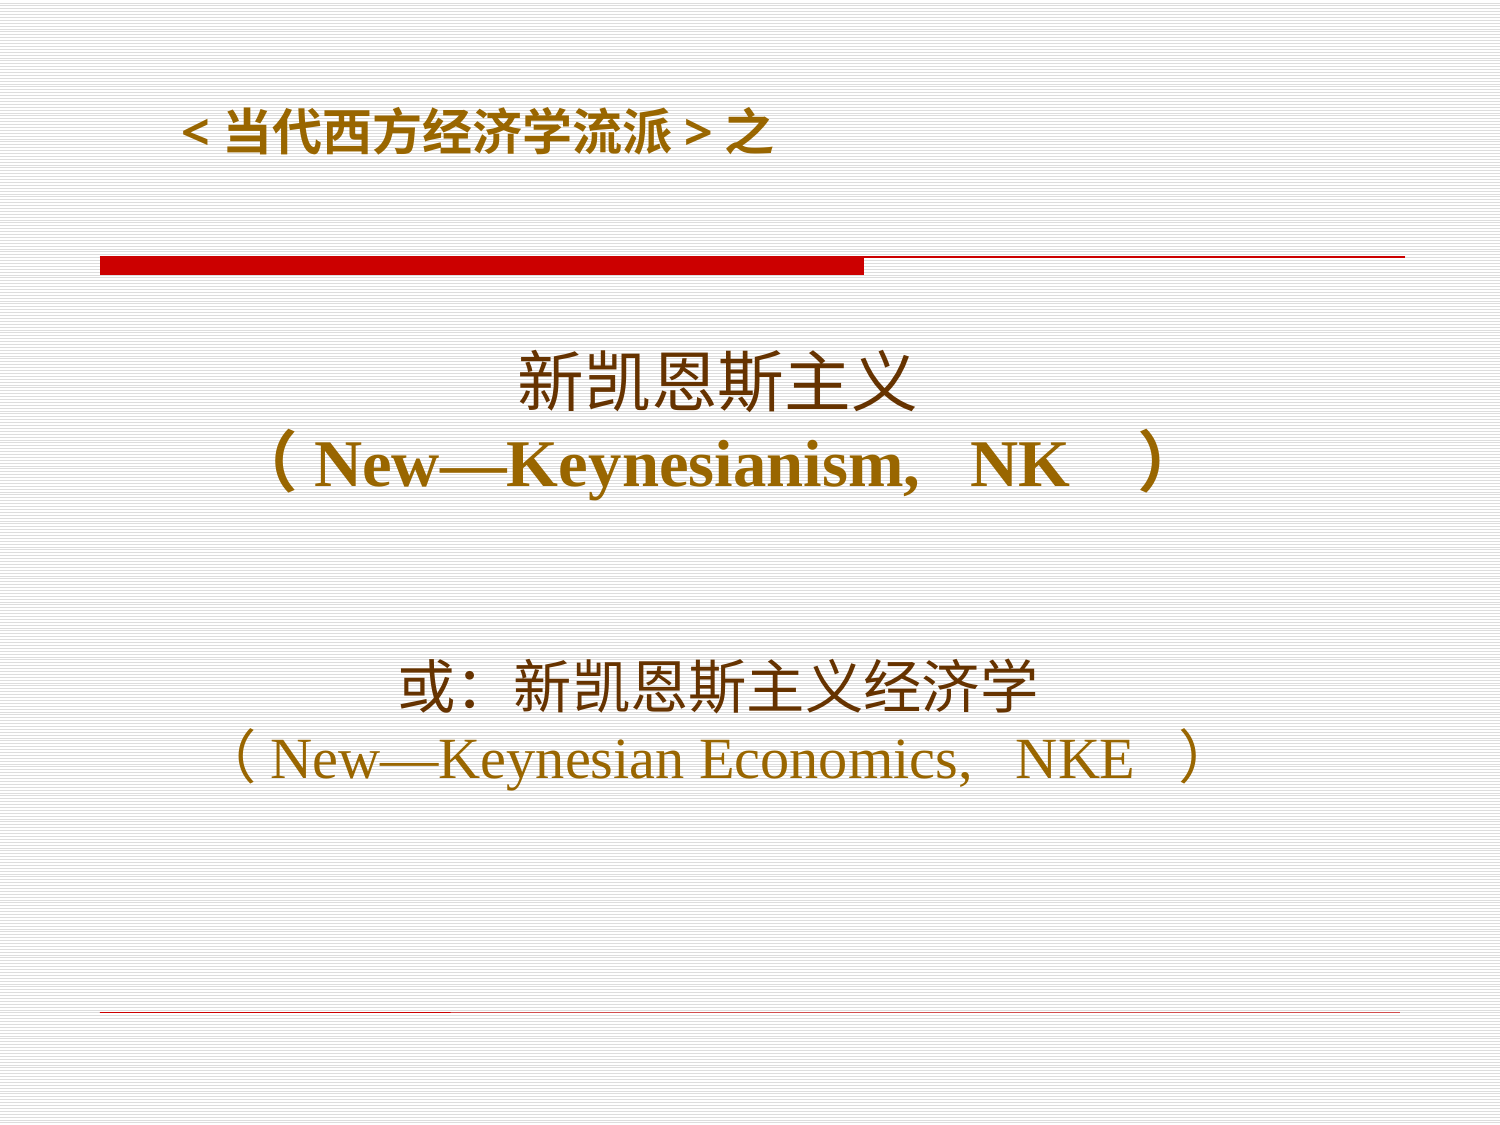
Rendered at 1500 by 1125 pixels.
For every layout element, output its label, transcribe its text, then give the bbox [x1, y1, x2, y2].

text_box <当代西方经济学流派>之 [166, 33, 790, 168]
text_box 新凯恩斯主义 （New—Keynesianism, NK ） 或：新凯恩斯主义经济学 （New—Keynesian Economics, NKE ） [0, 172, 1500, 1058]
